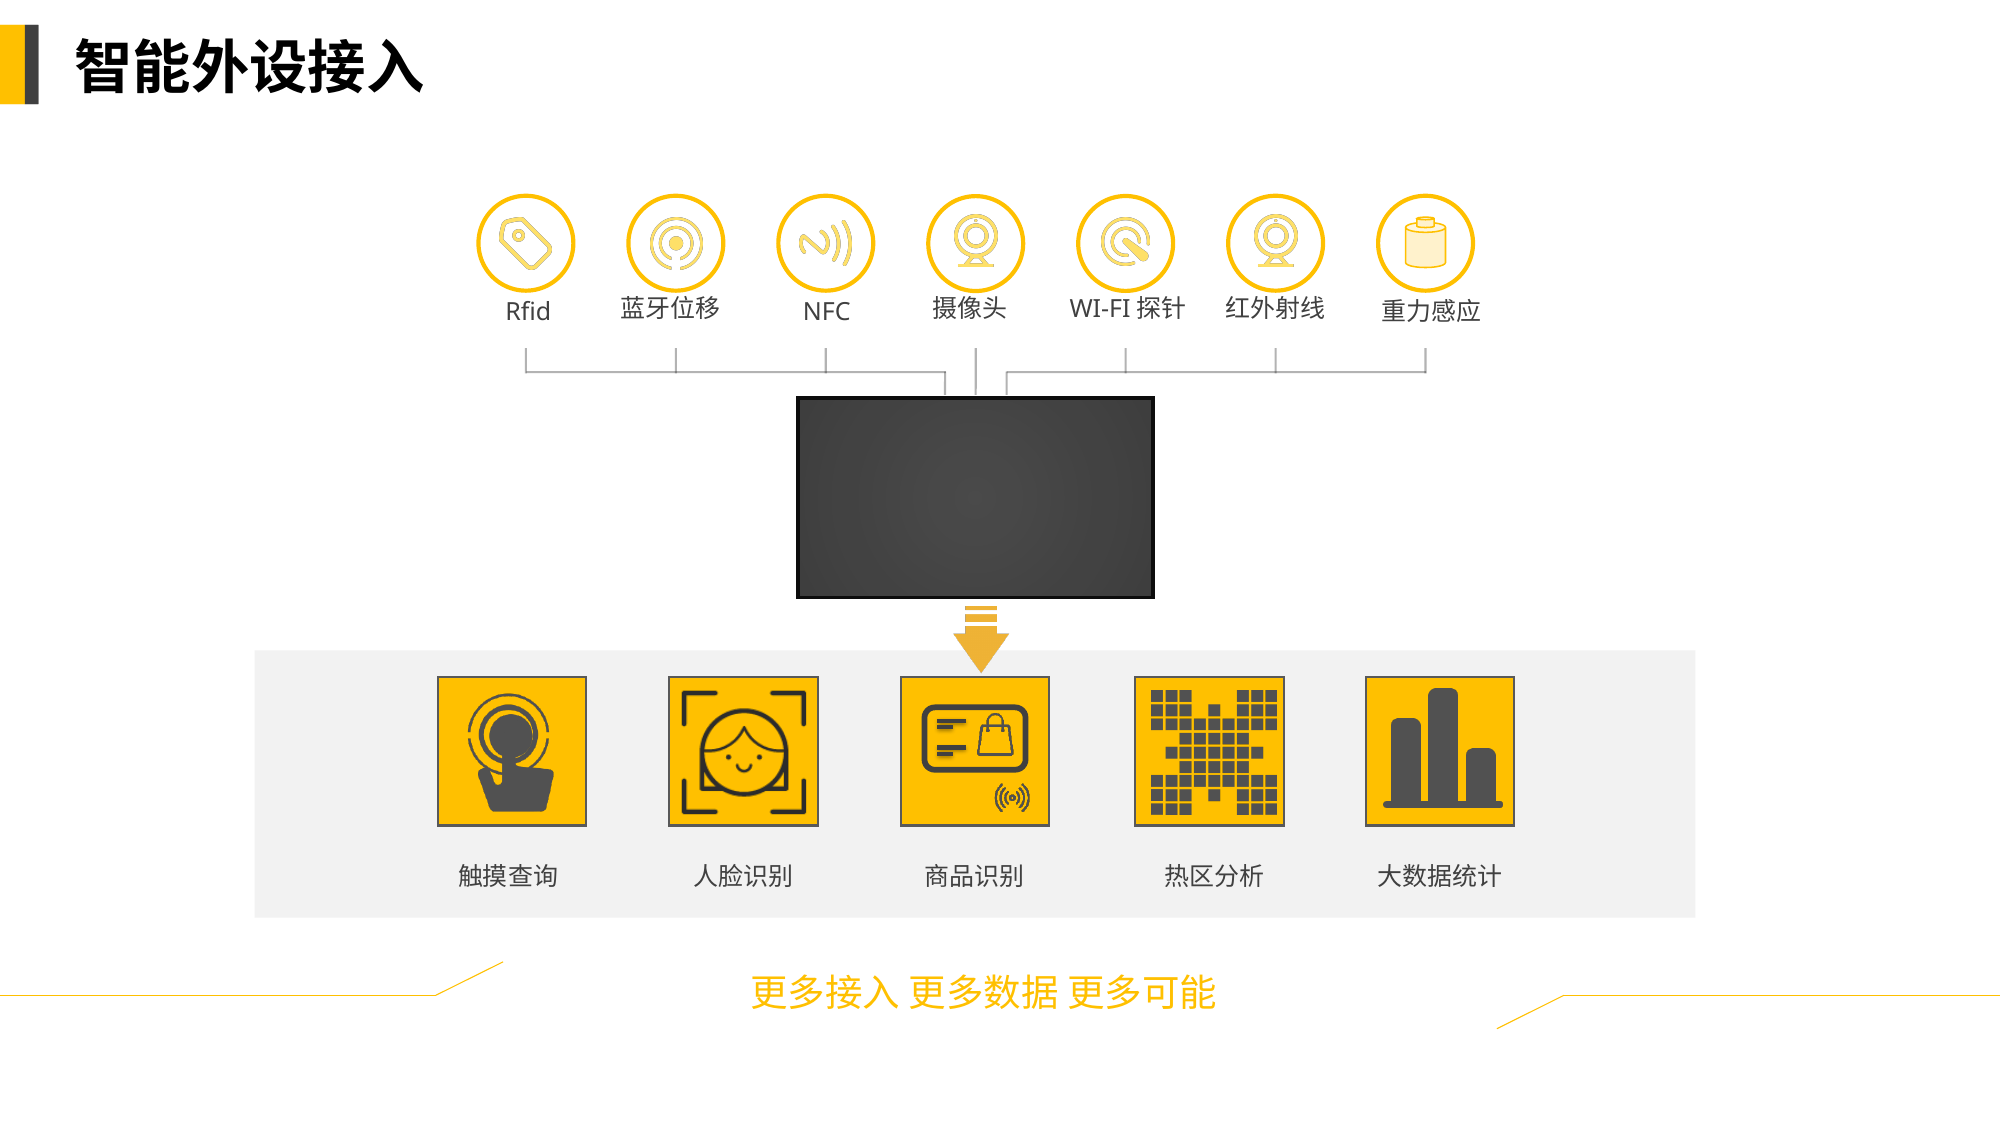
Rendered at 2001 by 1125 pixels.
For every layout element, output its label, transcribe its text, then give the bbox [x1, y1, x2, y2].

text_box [435, 961, 504, 996]
text_box [0, 24, 24, 105]
text_box [24, 24, 39, 105]
text_box 智能外设接入 [60, 22, 1117, 108]
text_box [1496, 995, 1564, 1029]
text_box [254, 195, 1696, 918]
text_box 更多接入 更多数据 更多可能 [315, 961, 1653, 1022]
